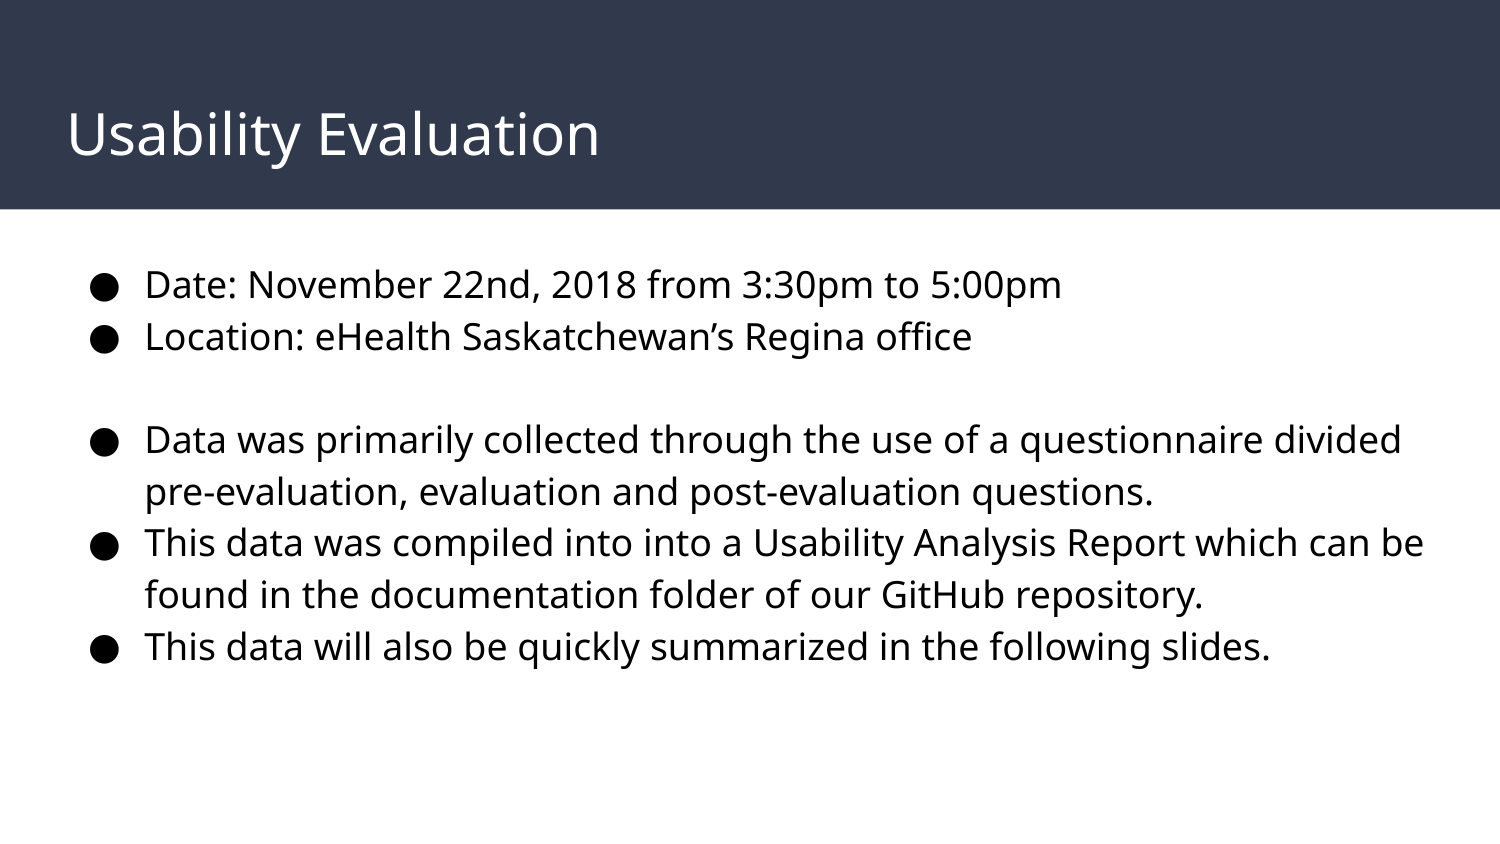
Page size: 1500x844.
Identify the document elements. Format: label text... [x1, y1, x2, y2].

title Usability Evaluation [51, 82, 1449, 185]
list Date: November 22nd, 2018 from 3:30pm to 5:00pm Location: eHealth Saskatchewan’s Regina office Data was primarily collected through the use of a questionnaire divided pre-evaluation, evaluation and post-evaluation questions. This data was compiled into into a Usability Analysis Report which can be found in the documentation folder of our GitHub repository. This data will also be quickly summarized in the following slides. [54, 239, 1474, 844]
